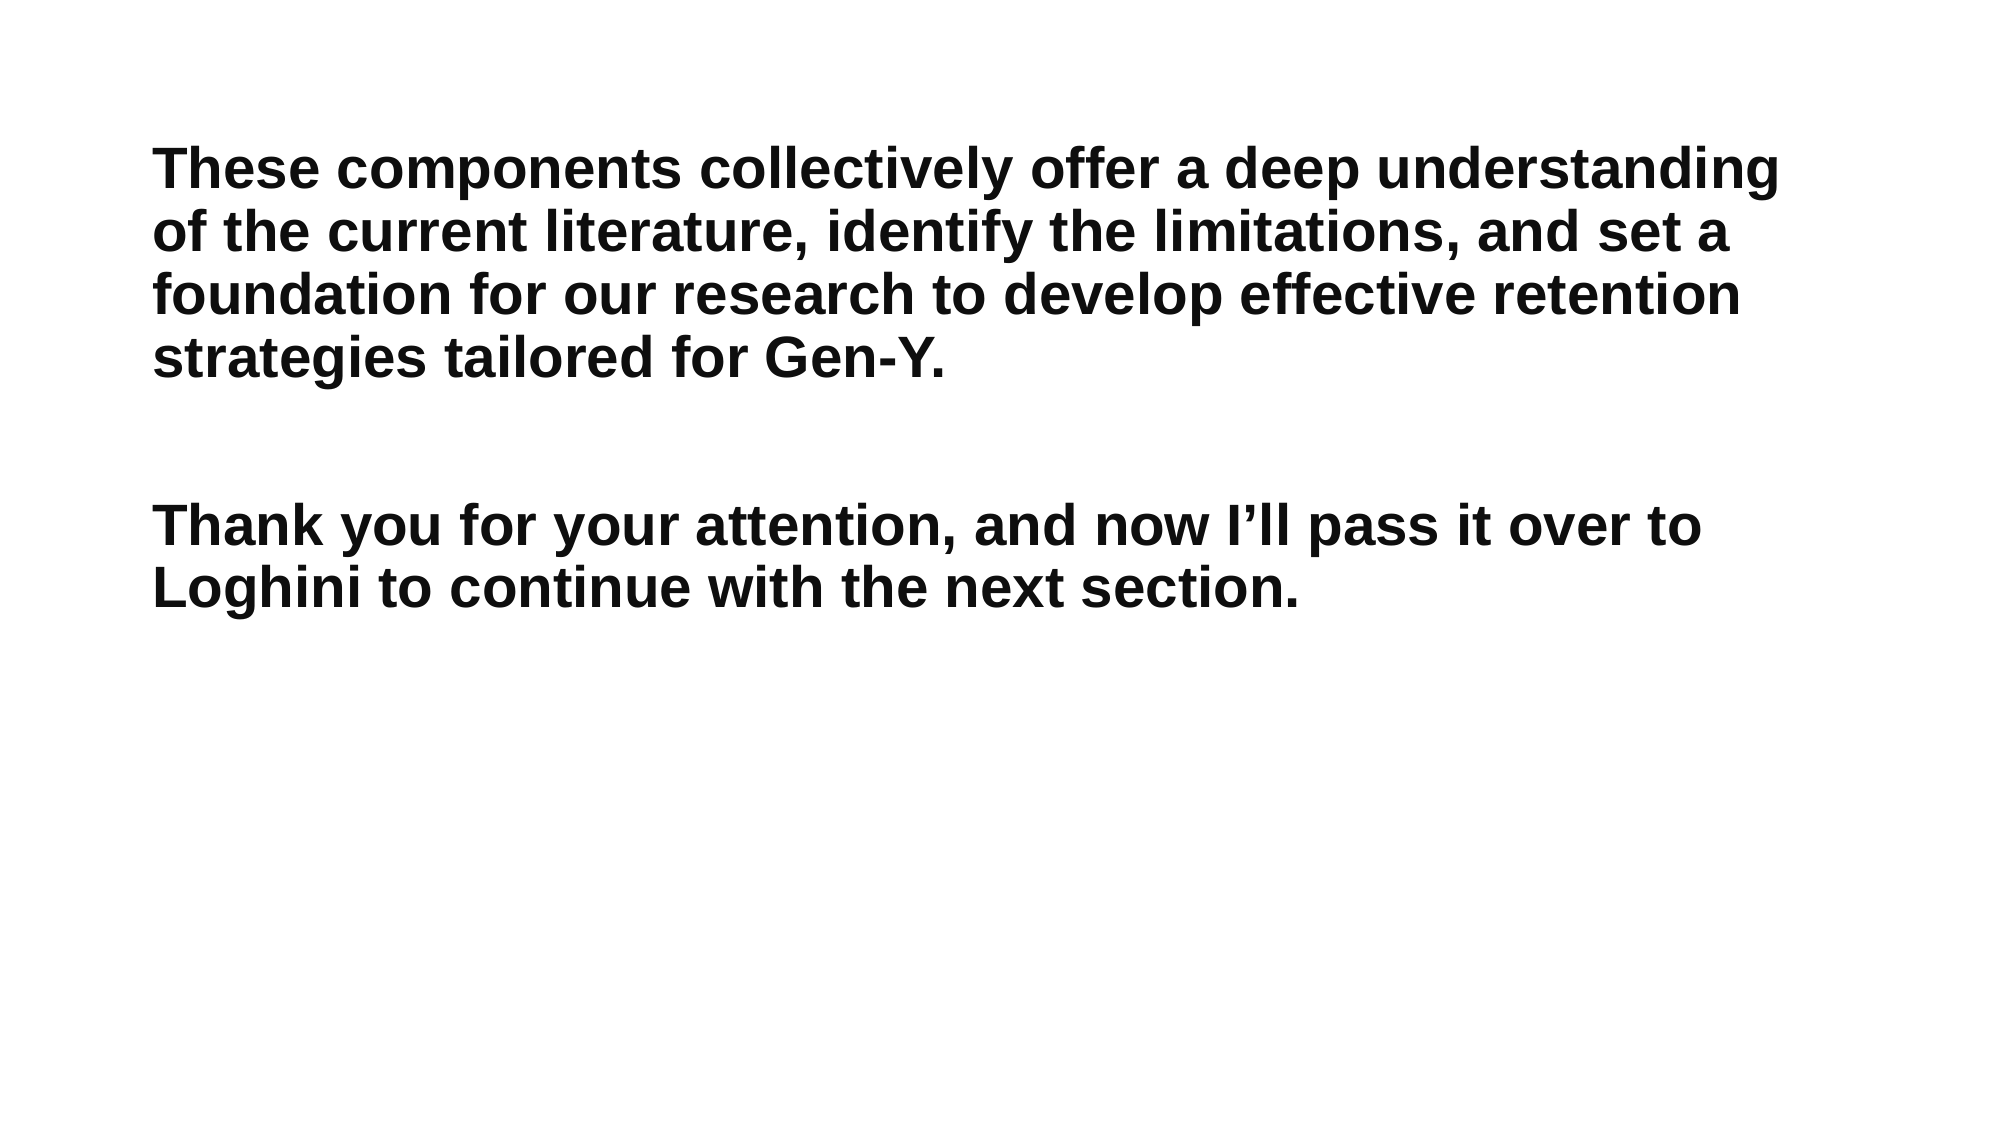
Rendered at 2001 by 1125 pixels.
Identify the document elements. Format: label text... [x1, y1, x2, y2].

list These components collectively offer a deep understanding of the current literature, identify the limitations, and set a foundation for our research to develop effective retention strategies tailored for Gen-Y. Thank you for your attention, and now I’ll pass it over to Loghini to continue with the next section. [137, 130, 1863, 845]
